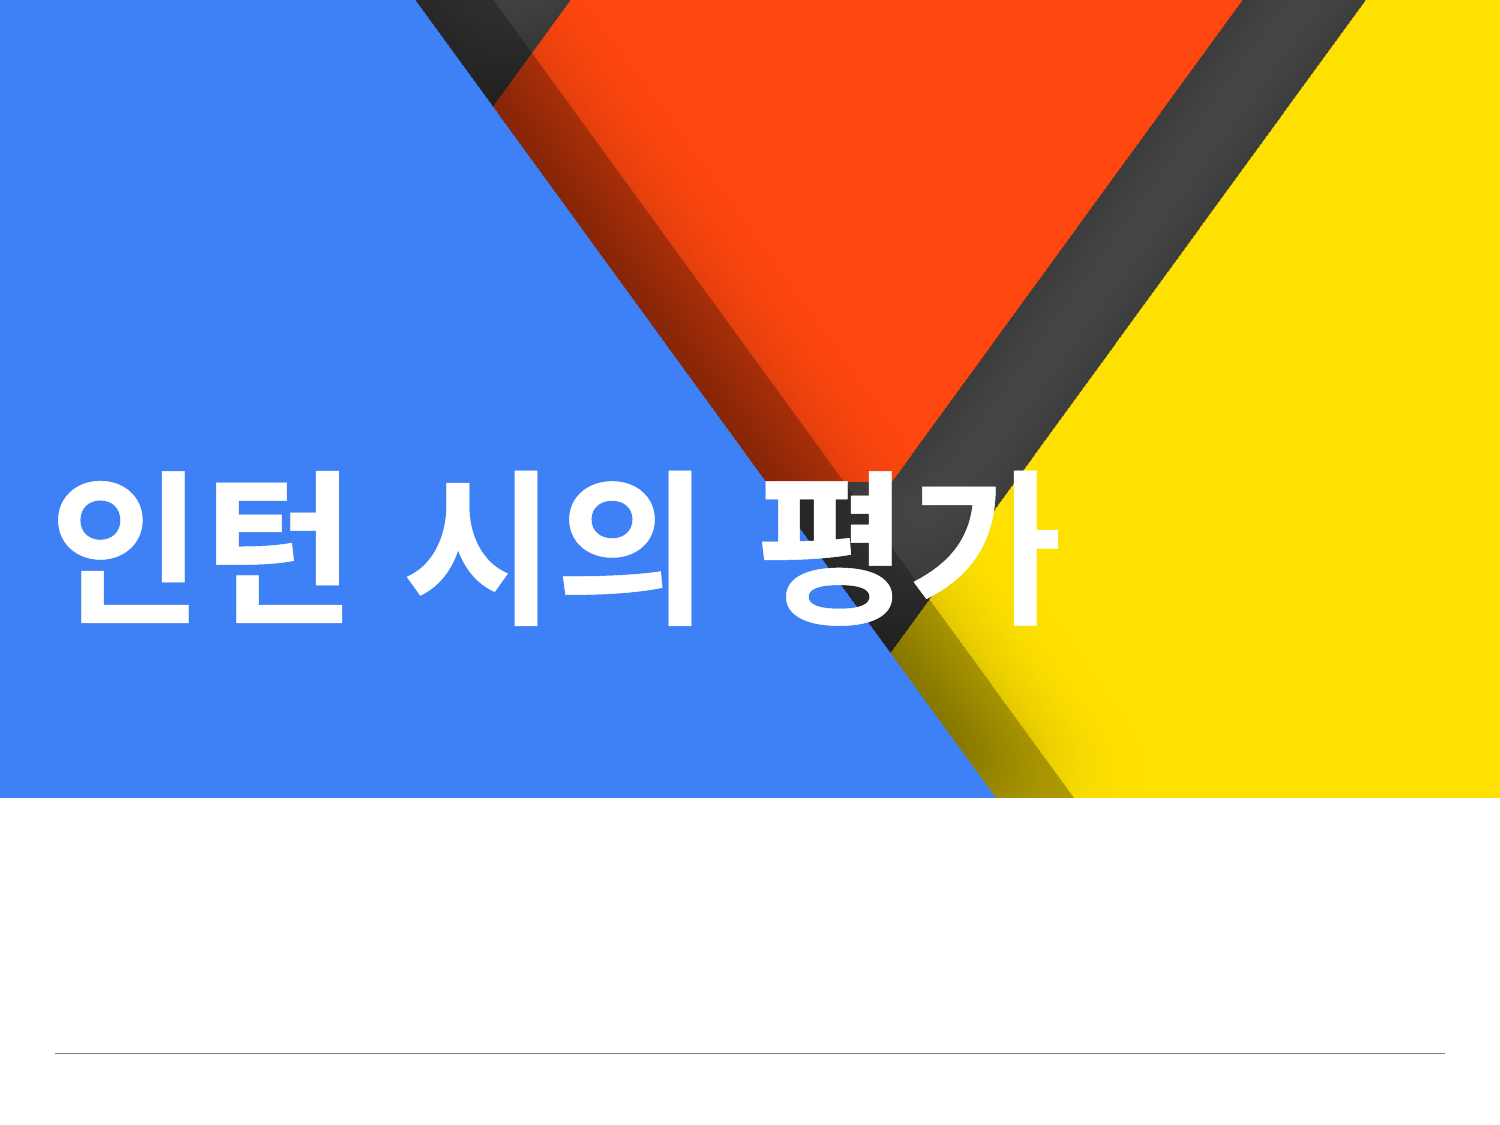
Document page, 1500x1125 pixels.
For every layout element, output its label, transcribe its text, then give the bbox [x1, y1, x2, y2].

picture [0, 0, 1500, 798]
text_box 인턴 시의 평가 [34, 436, 1405, 704]
